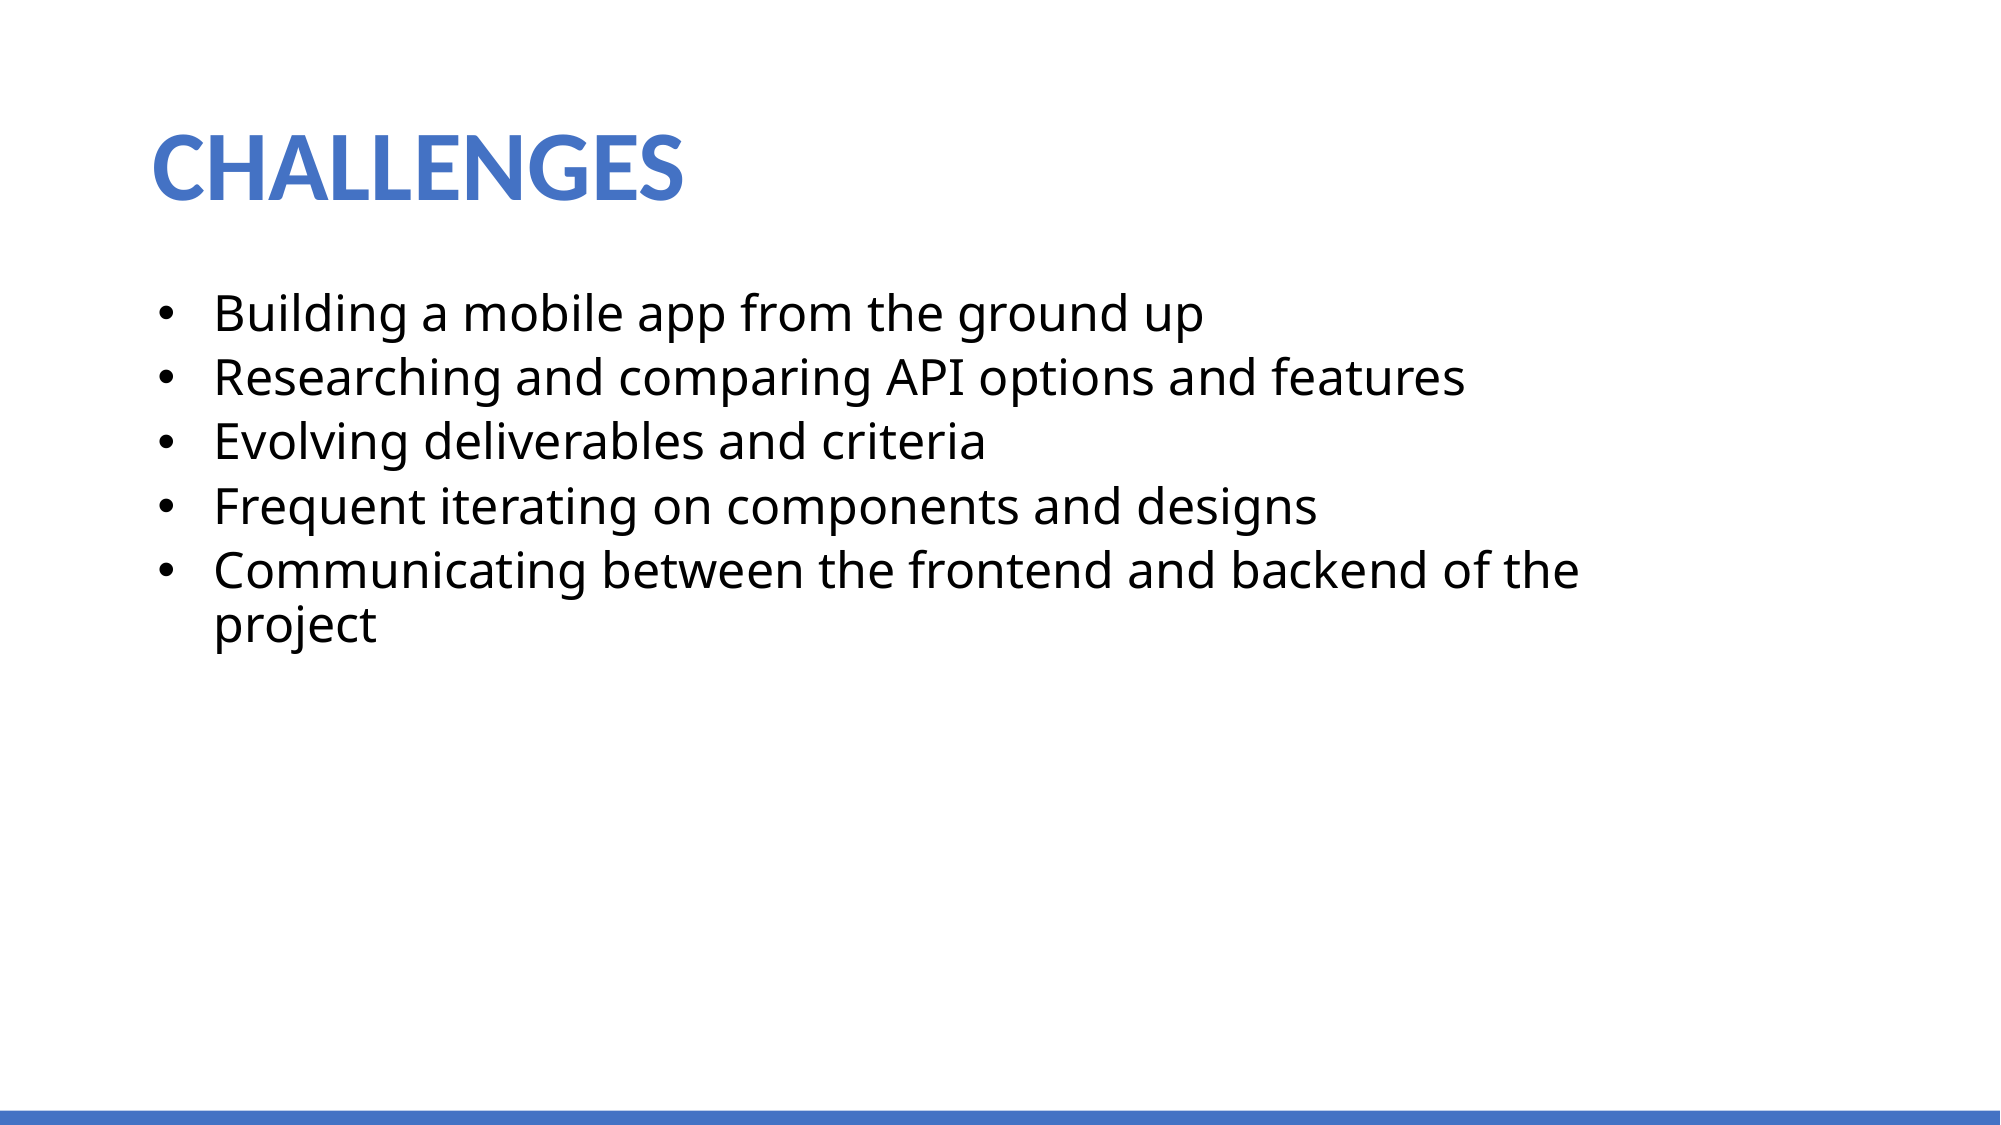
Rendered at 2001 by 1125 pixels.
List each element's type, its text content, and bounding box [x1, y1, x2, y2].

title CHALLENGES [137, 59, 1863, 278]
list Building a mobile app from the ground up Researching and comparing API options and features Evolving deliverables and criteria Frequent iterating on components and designs Communicating between the frontend and backend of the project [136, 280, 1674, 1019]
text_box [0, 1110, 2000, 1125]
